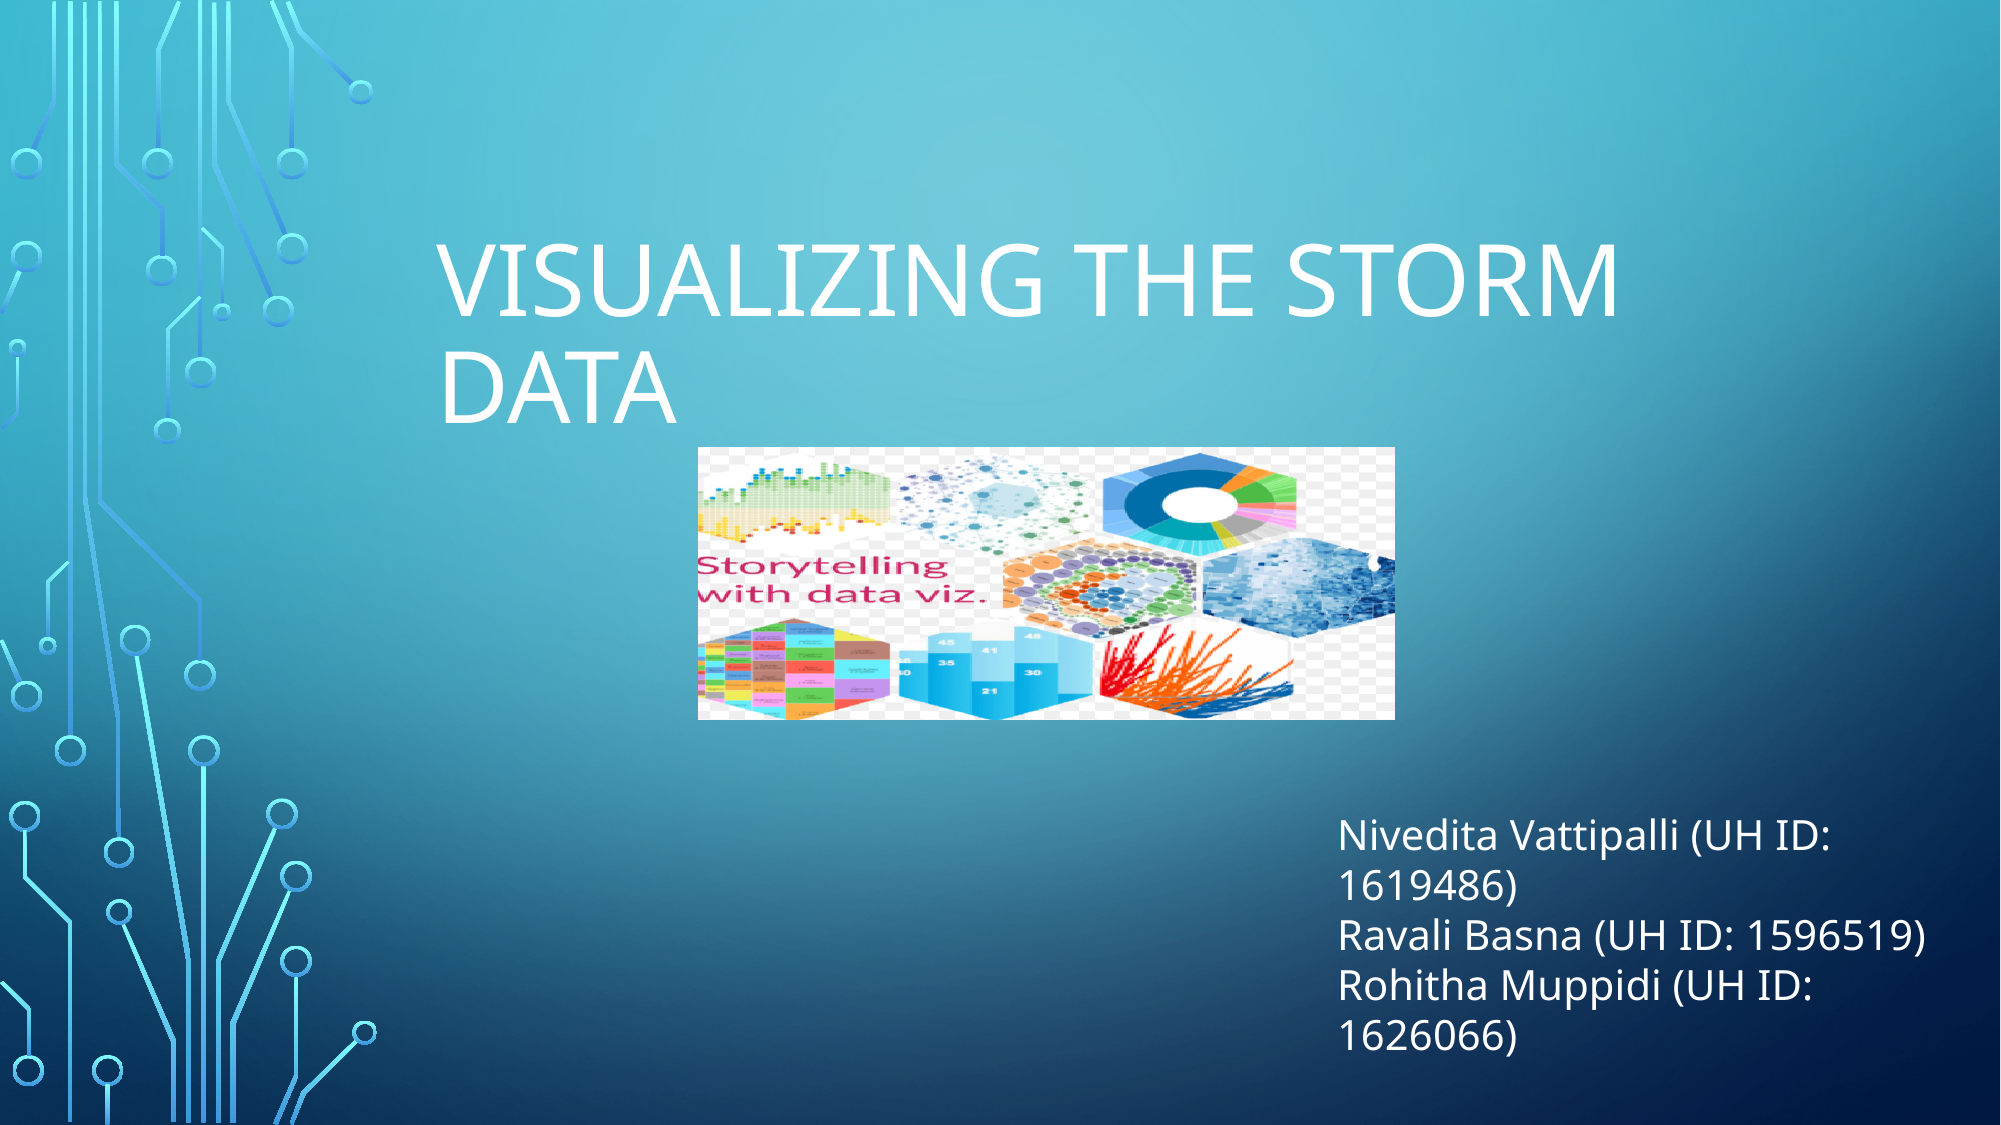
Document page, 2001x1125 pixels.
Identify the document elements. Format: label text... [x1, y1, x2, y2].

subtitle [433, 562, 1840, 802]
text_box Nivedita Vattipalli (UH ID: 1619486) Ravali Basna (UH ID: 1596519) Rohitha Muppidi (UH ID: 1626066) [1322, 801, 1971, 1067]
picture [698, 447, 1395, 720]
title VISUALIZING The Storm Data [421, 213, 1852, 454]
